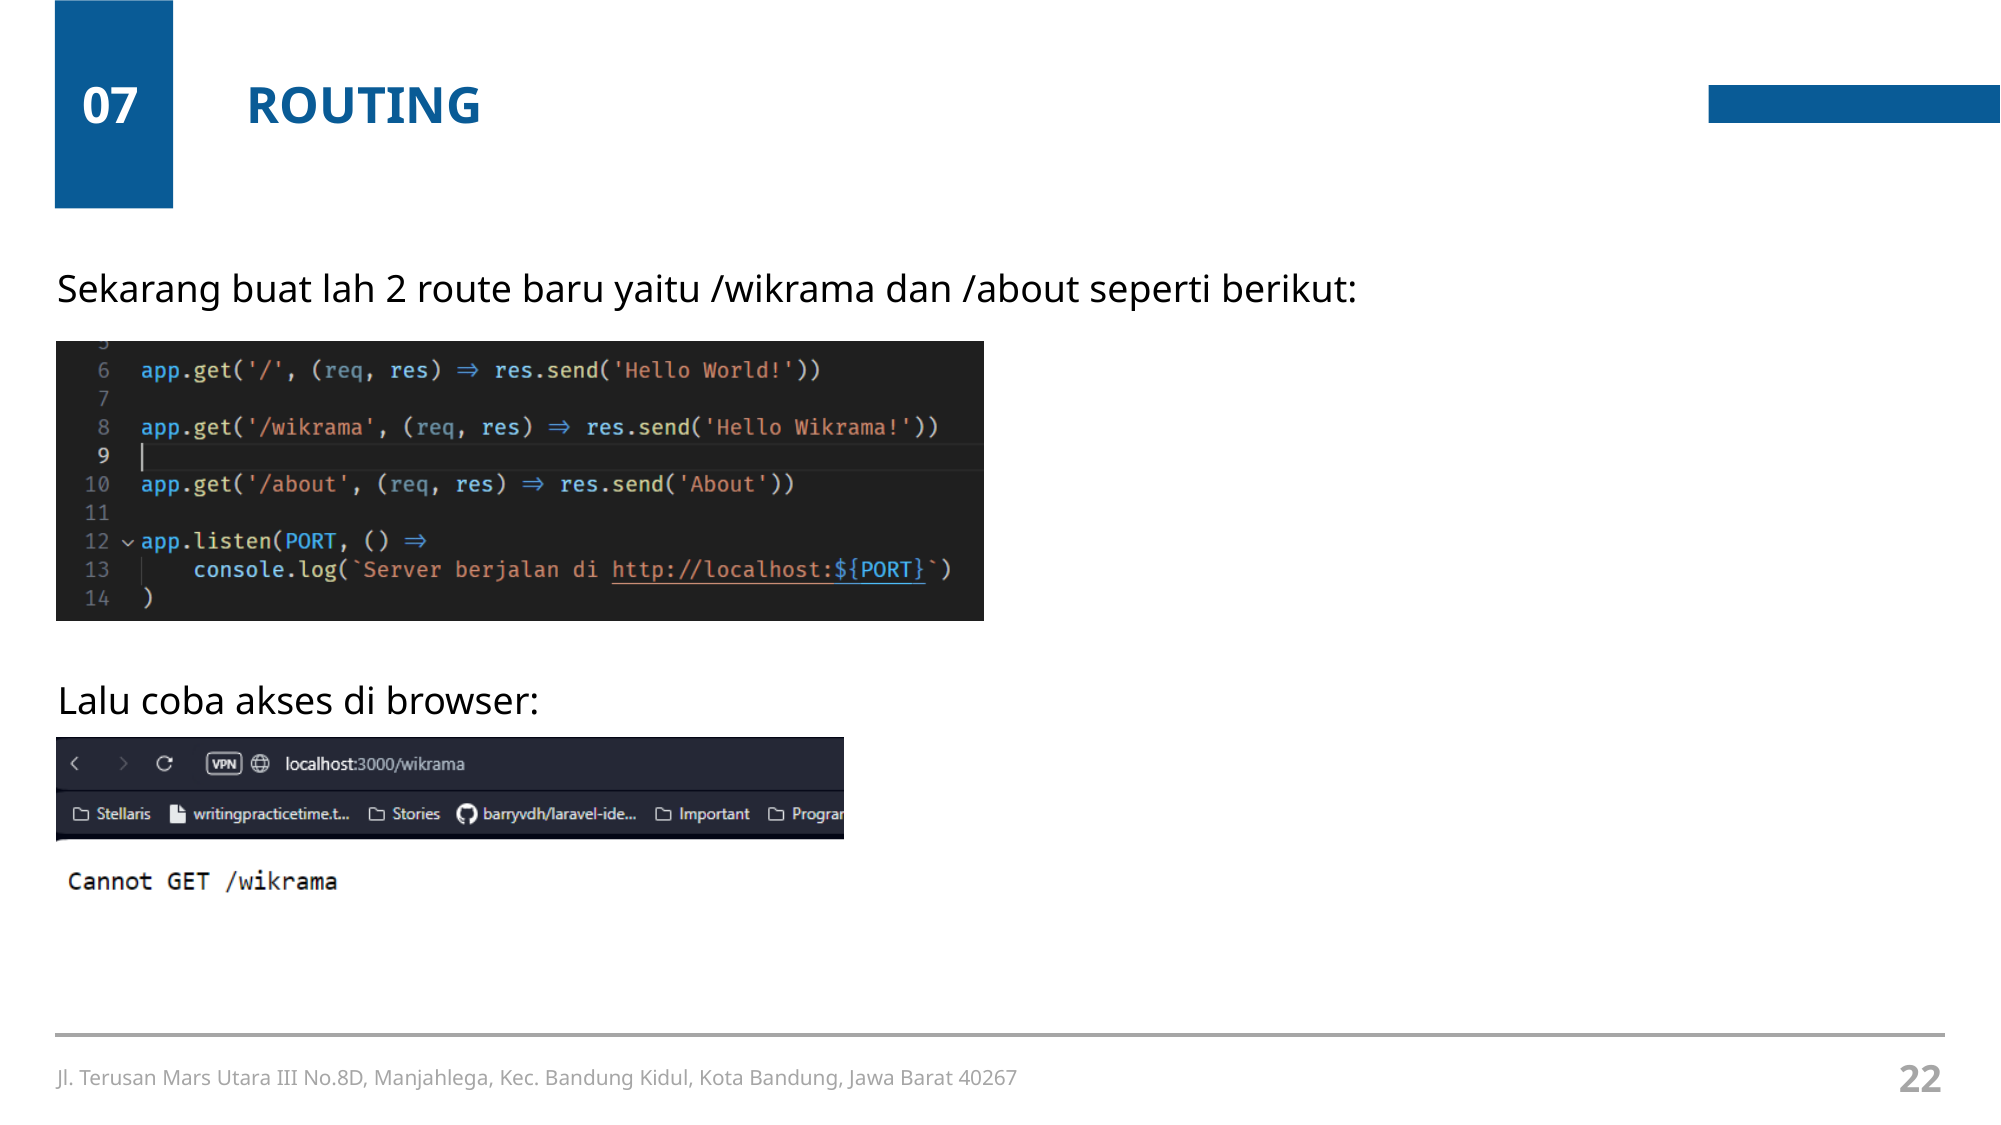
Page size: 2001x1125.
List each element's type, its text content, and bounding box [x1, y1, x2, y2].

text_box [1708, 84, 2000, 124]
text_box Jl. Terusan Mars Utara III No.8D, Manjahlega, Kec. Bandung Kidul, Kota Bandung, Jawa Barat 40267 [42, 1056, 1590, 1097]
text_box 07 [67, 66, 174, 141]
text_box Sekarang buat lah 2 route baru yaitu /wikrama dan /about seperti berikut: [42, 262, 1768, 516]
text_box [54, 0, 174, 209]
picture [56, 341, 984, 621]
text_box 22 [1884, 1047, 1974, 1107]
text_box ROUTING [232, 66, 1558, 141]
text_box Lalu coba akses di browser: [42, 675, 1768, 807]
picture [56, 737, 844, 955]
